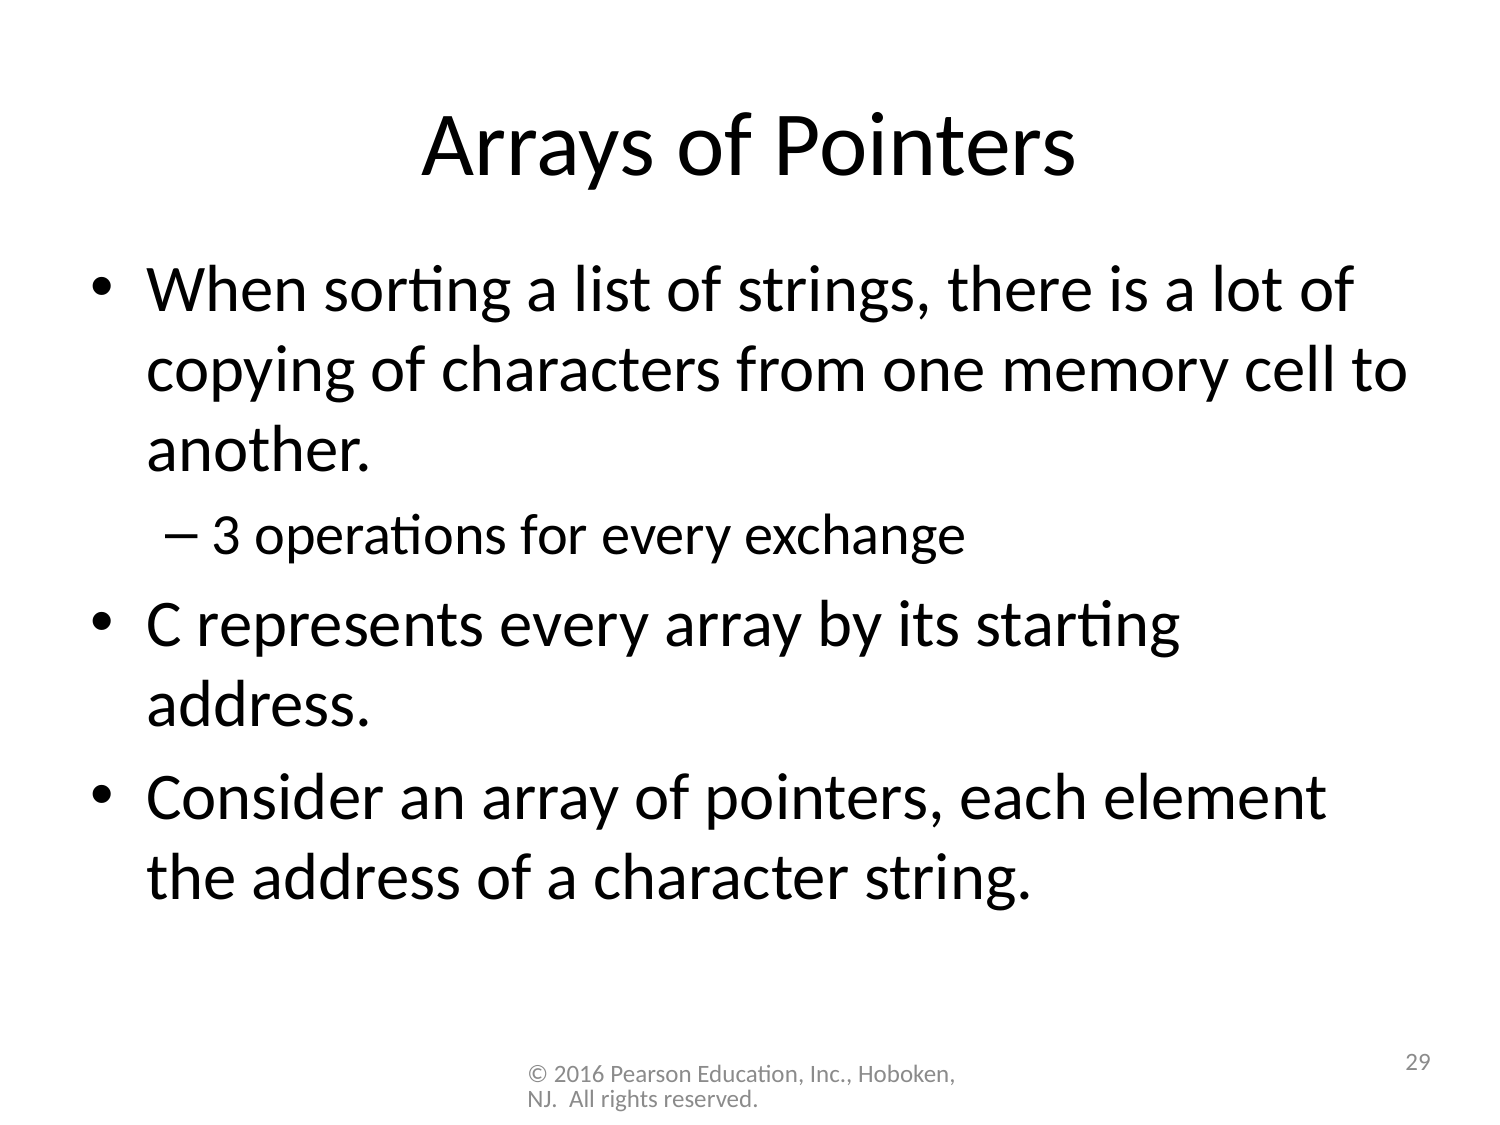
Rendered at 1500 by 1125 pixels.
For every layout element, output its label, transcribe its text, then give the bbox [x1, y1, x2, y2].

list When sorting a list of strings, there is a lot of copying of characters from one memory cell to another. 3 operations for every exchange C represents every array by its starting address. Consider an array of pointers, each element the address of a character string. [75, 237, 1425, 980]
slide_number 29 [1095, 1030, 1446, 1091]
title Arrays of Pointers [75, 45, 1425, 233]
footer © 2016 Pearson Education, Inc., Hoboken, NJ. All rights reserved. [512, 1042, 988, 1103]
